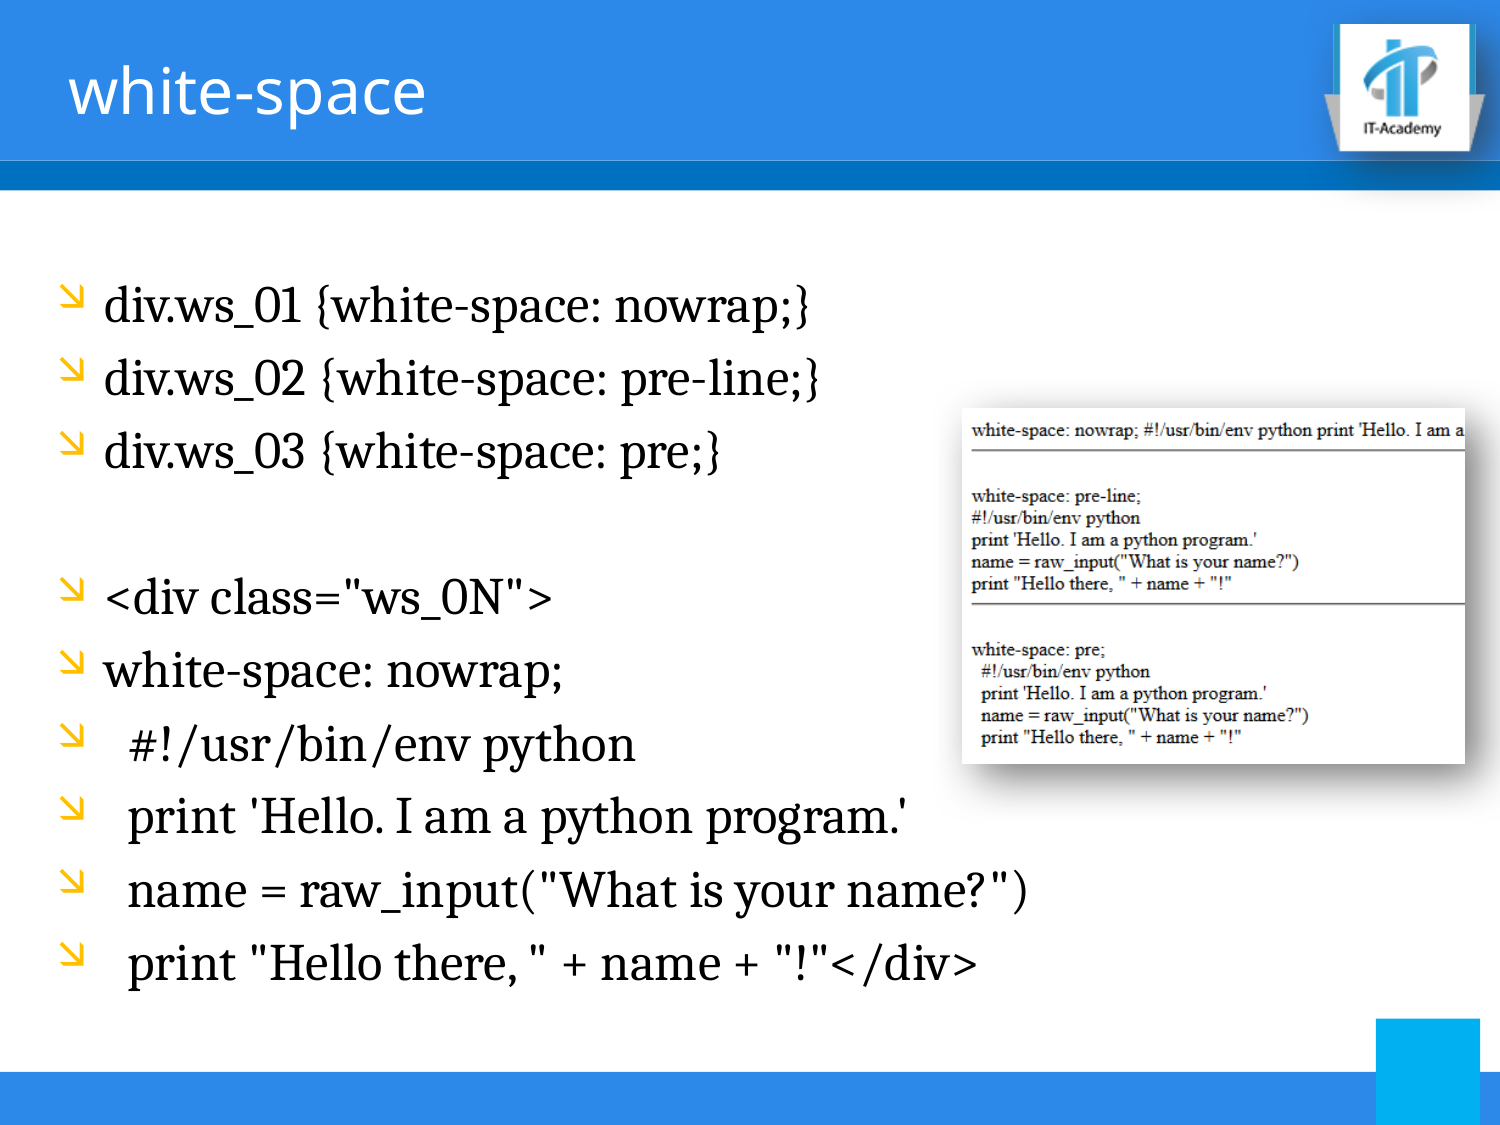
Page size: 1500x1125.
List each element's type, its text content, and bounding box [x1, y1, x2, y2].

picture [1323, 24, 1487, 153]
picture [962, 408, 1465, 765]
list div.ws_01 {white-space: nowrap;} div.ws_02 {white-space: pre-line;} div.ws_03 {white-space: pre;} <div class="ws_0N"> white-space: nowrap; #!/usr/bin/env python print 'Hello. I am a python program.' name = raw_input("What is your name?") print "Hello there, " + name + "!"</div> [41, 262, 1392, 1005]
title white-space [53, 42, 1404, 135]
